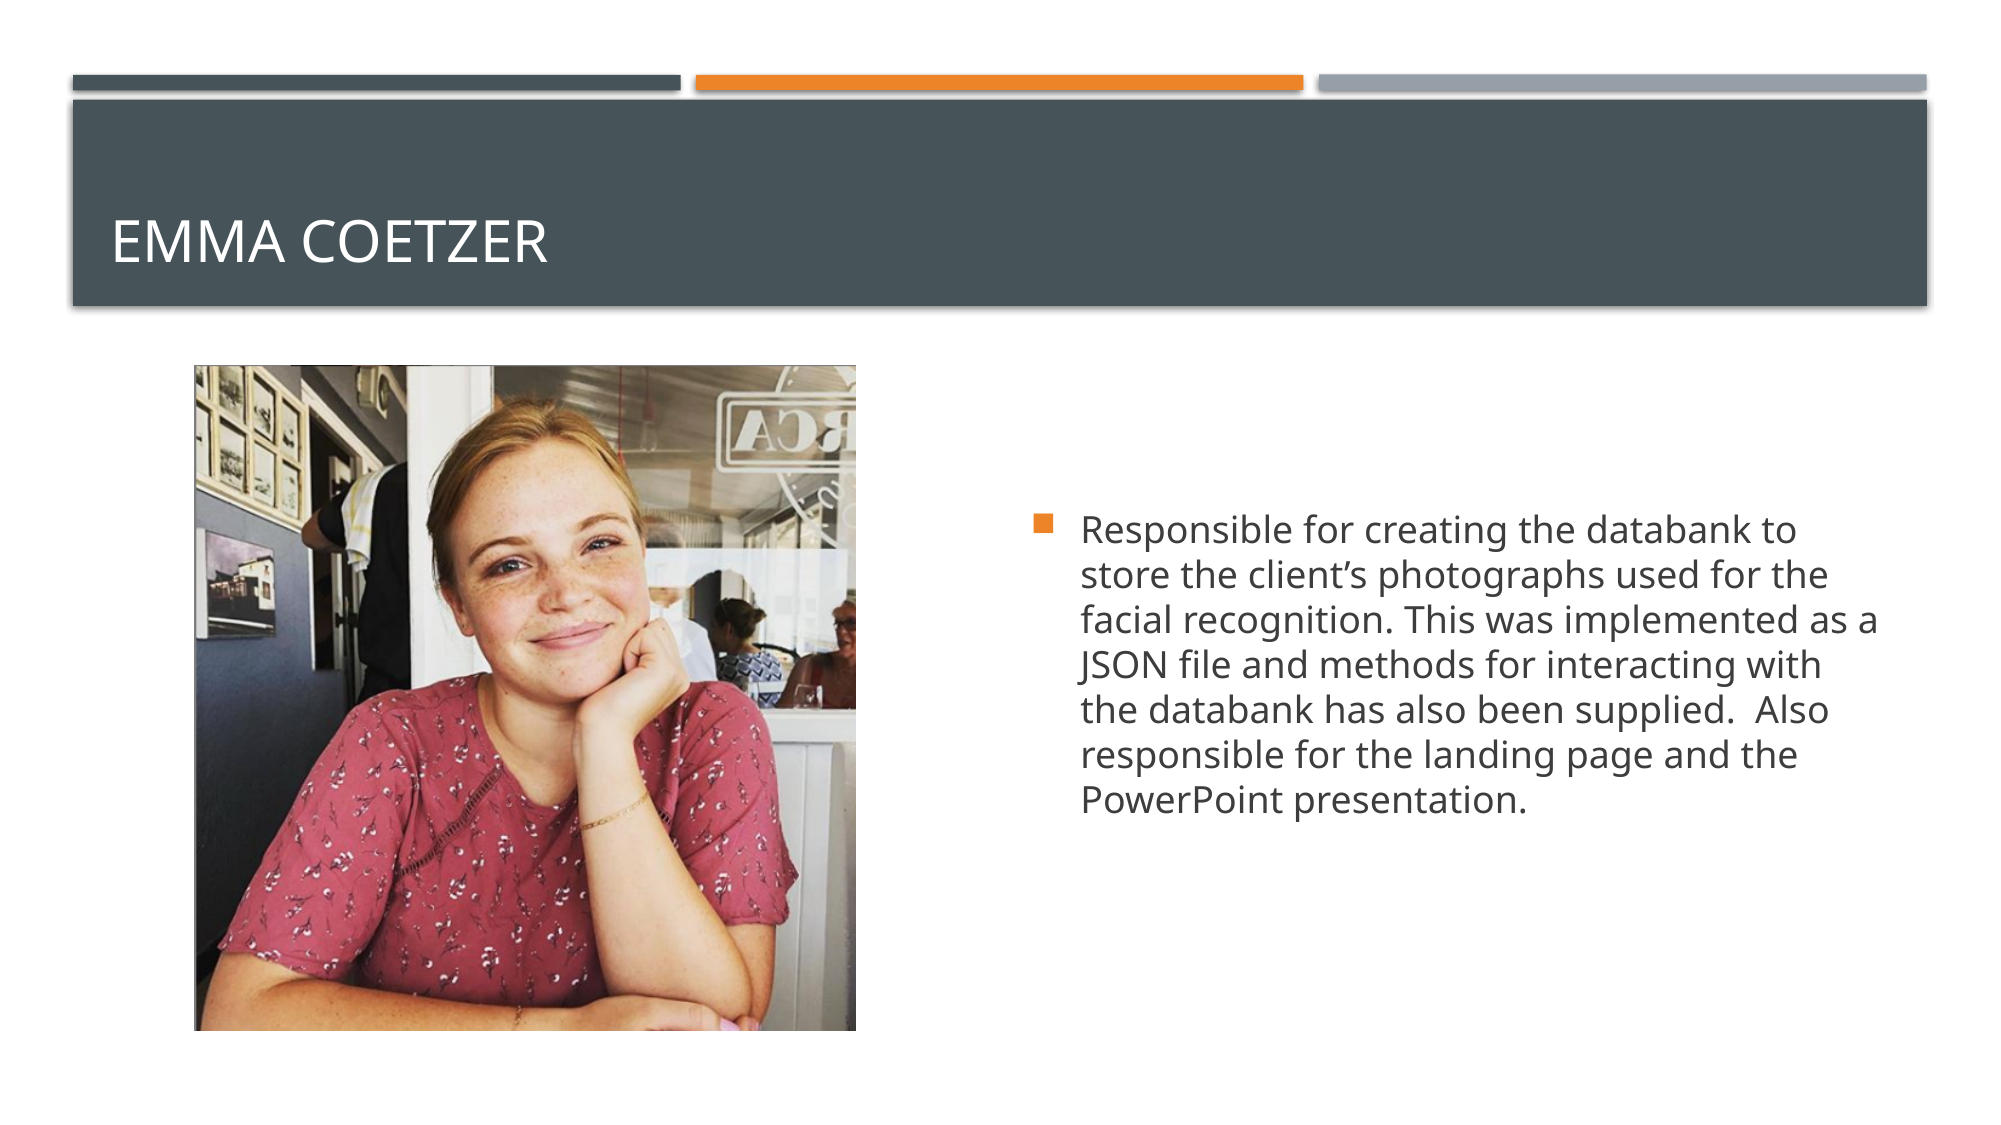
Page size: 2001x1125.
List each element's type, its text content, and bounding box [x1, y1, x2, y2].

list Responsible for creating the databank to store the client’s photographs used for the facial recognition. This was implemented as a JSON file and methods for interacting with the databank has also been supplied. Also responsible for the landing page and the PowerPoint presentation. [1015, 365, 1905, 962]
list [194, 364, 856, 1032]
title Emma coetzer [95, 119, 1905, 282]
